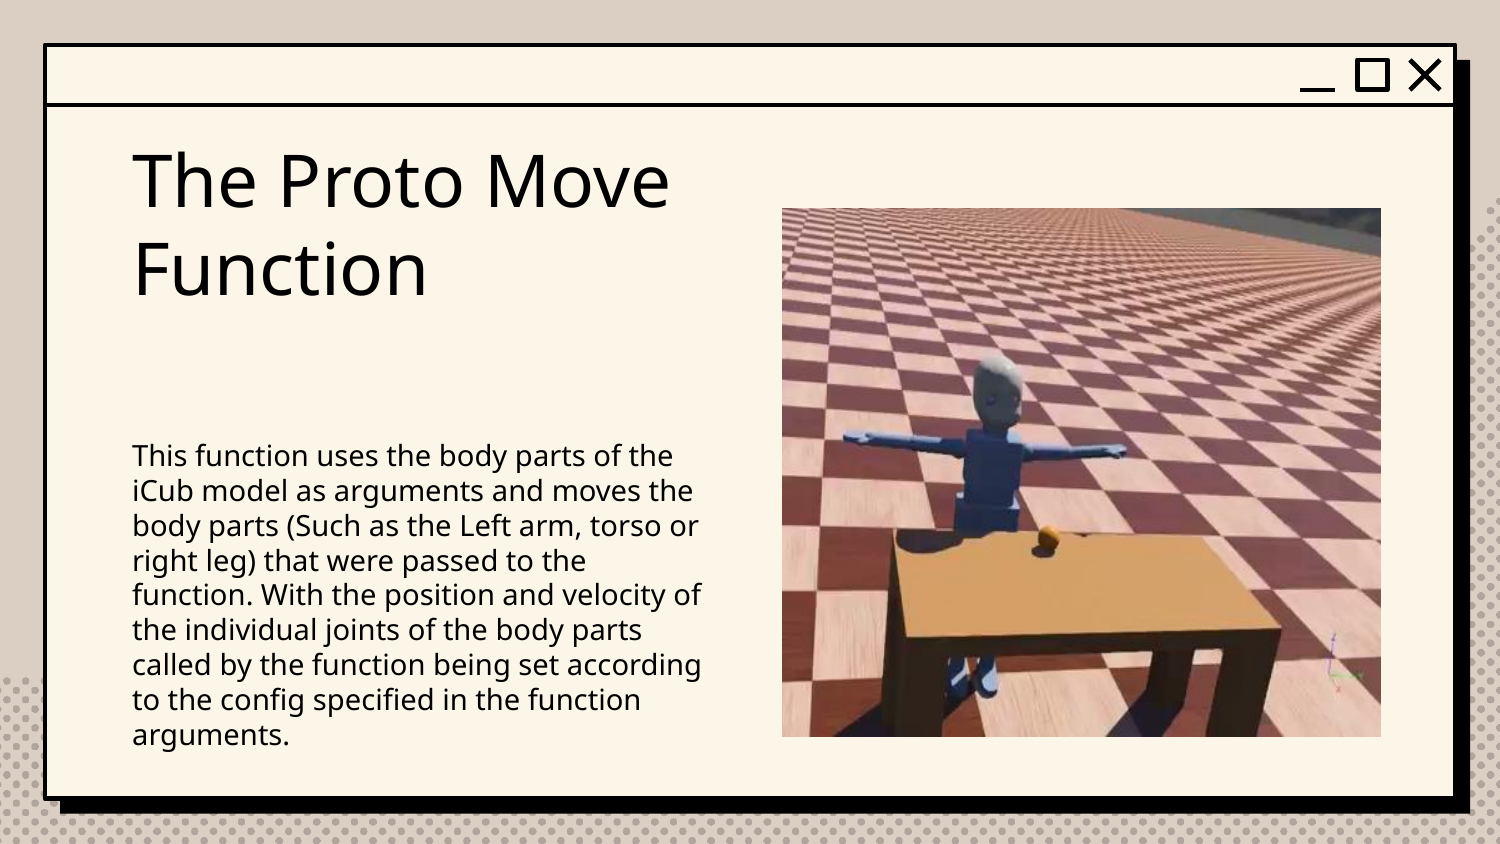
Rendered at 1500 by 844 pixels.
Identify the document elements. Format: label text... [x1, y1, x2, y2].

title The Proto Move Function [117, 120, 720, 421]
subtitle This function uses the body parts of the iCub model as arguments and moves the body parts (Such as the Left arm, torso or right leg) that were passed to the function. With the position and velocity of the individual joints of the body parts called by the function being set according to the config specified in the function arguments. [117, 421, 720, 589]
picture [782, 208, 1381, 737]
